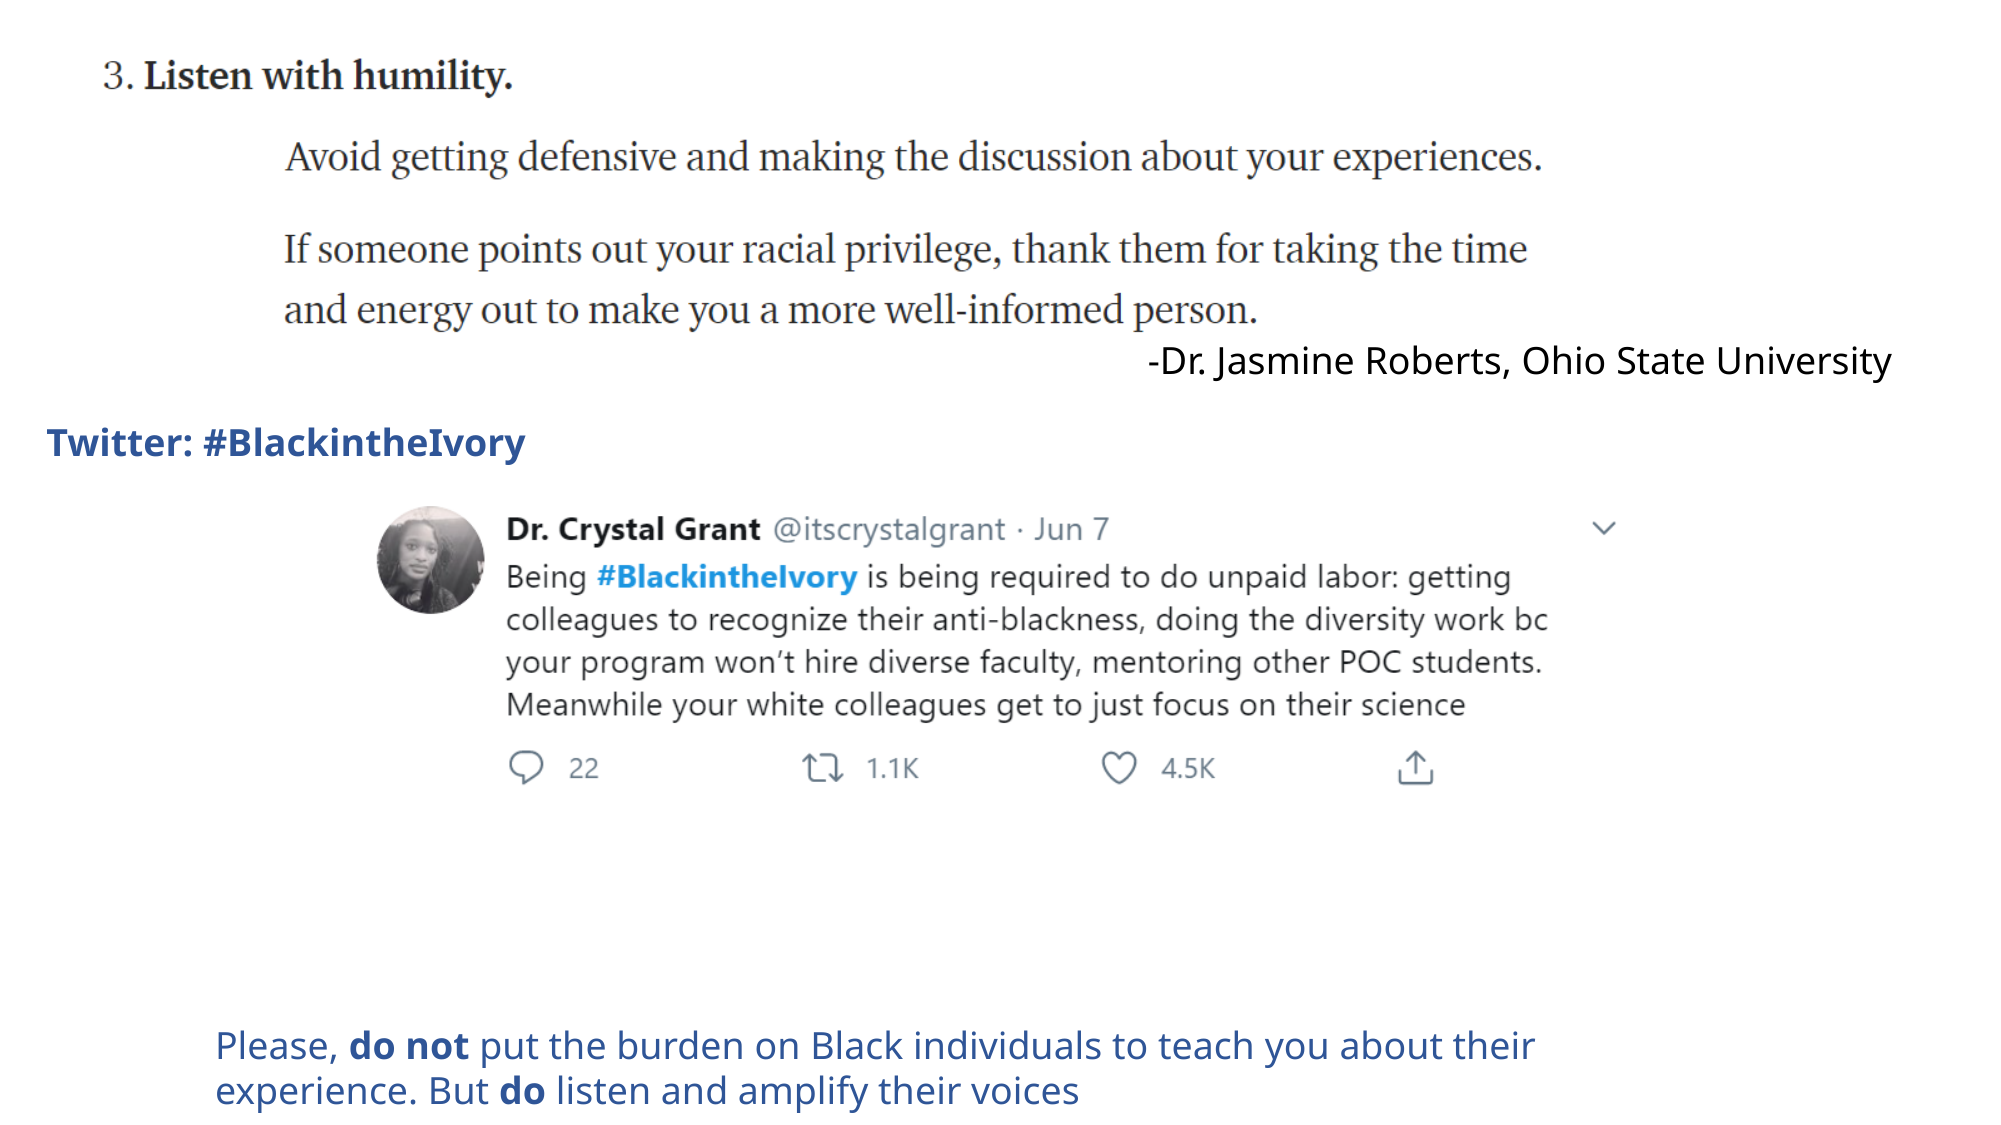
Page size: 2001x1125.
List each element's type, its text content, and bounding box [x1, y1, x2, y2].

picture [278, 206, 1545, 346]
text_box Twitter: #BlackintheIvory [31, 411, 1587, 472]
picture [372, 495, 1628, 802]
text_box -Dr. Jasmine Roberts, Ohio State University [1133, 329, 1908, 390]
picture [97, 46, 518, 107]
picture [275, 122, 1576, 191]
text_box Please, do not put the burden on Black individuals to teach you about their experience. But do listen and amplify their voices [200, 1014, 1755, 1120]
